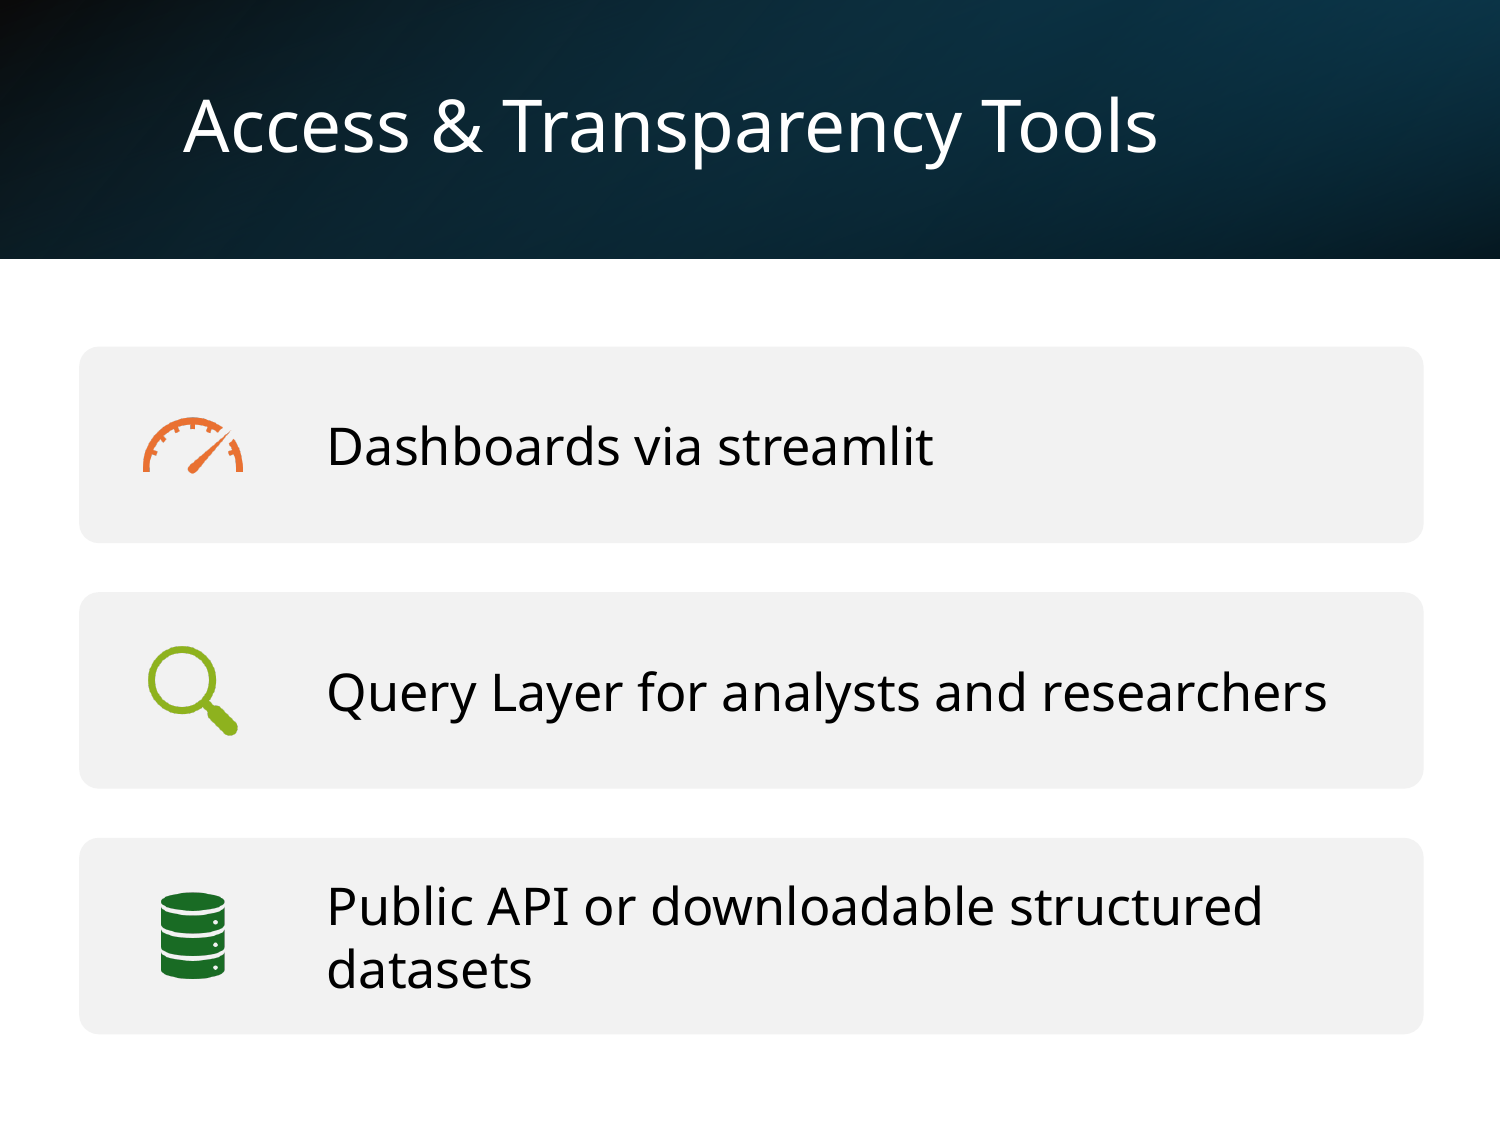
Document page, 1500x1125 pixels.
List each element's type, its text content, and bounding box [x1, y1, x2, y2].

title Access & Transparency Tools [168, 57, 1405, 202]
text_box [0, 0, 1500, 260]
text_box [0, 260, 1500, 1125]
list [78, 346, 1425, 1035]
